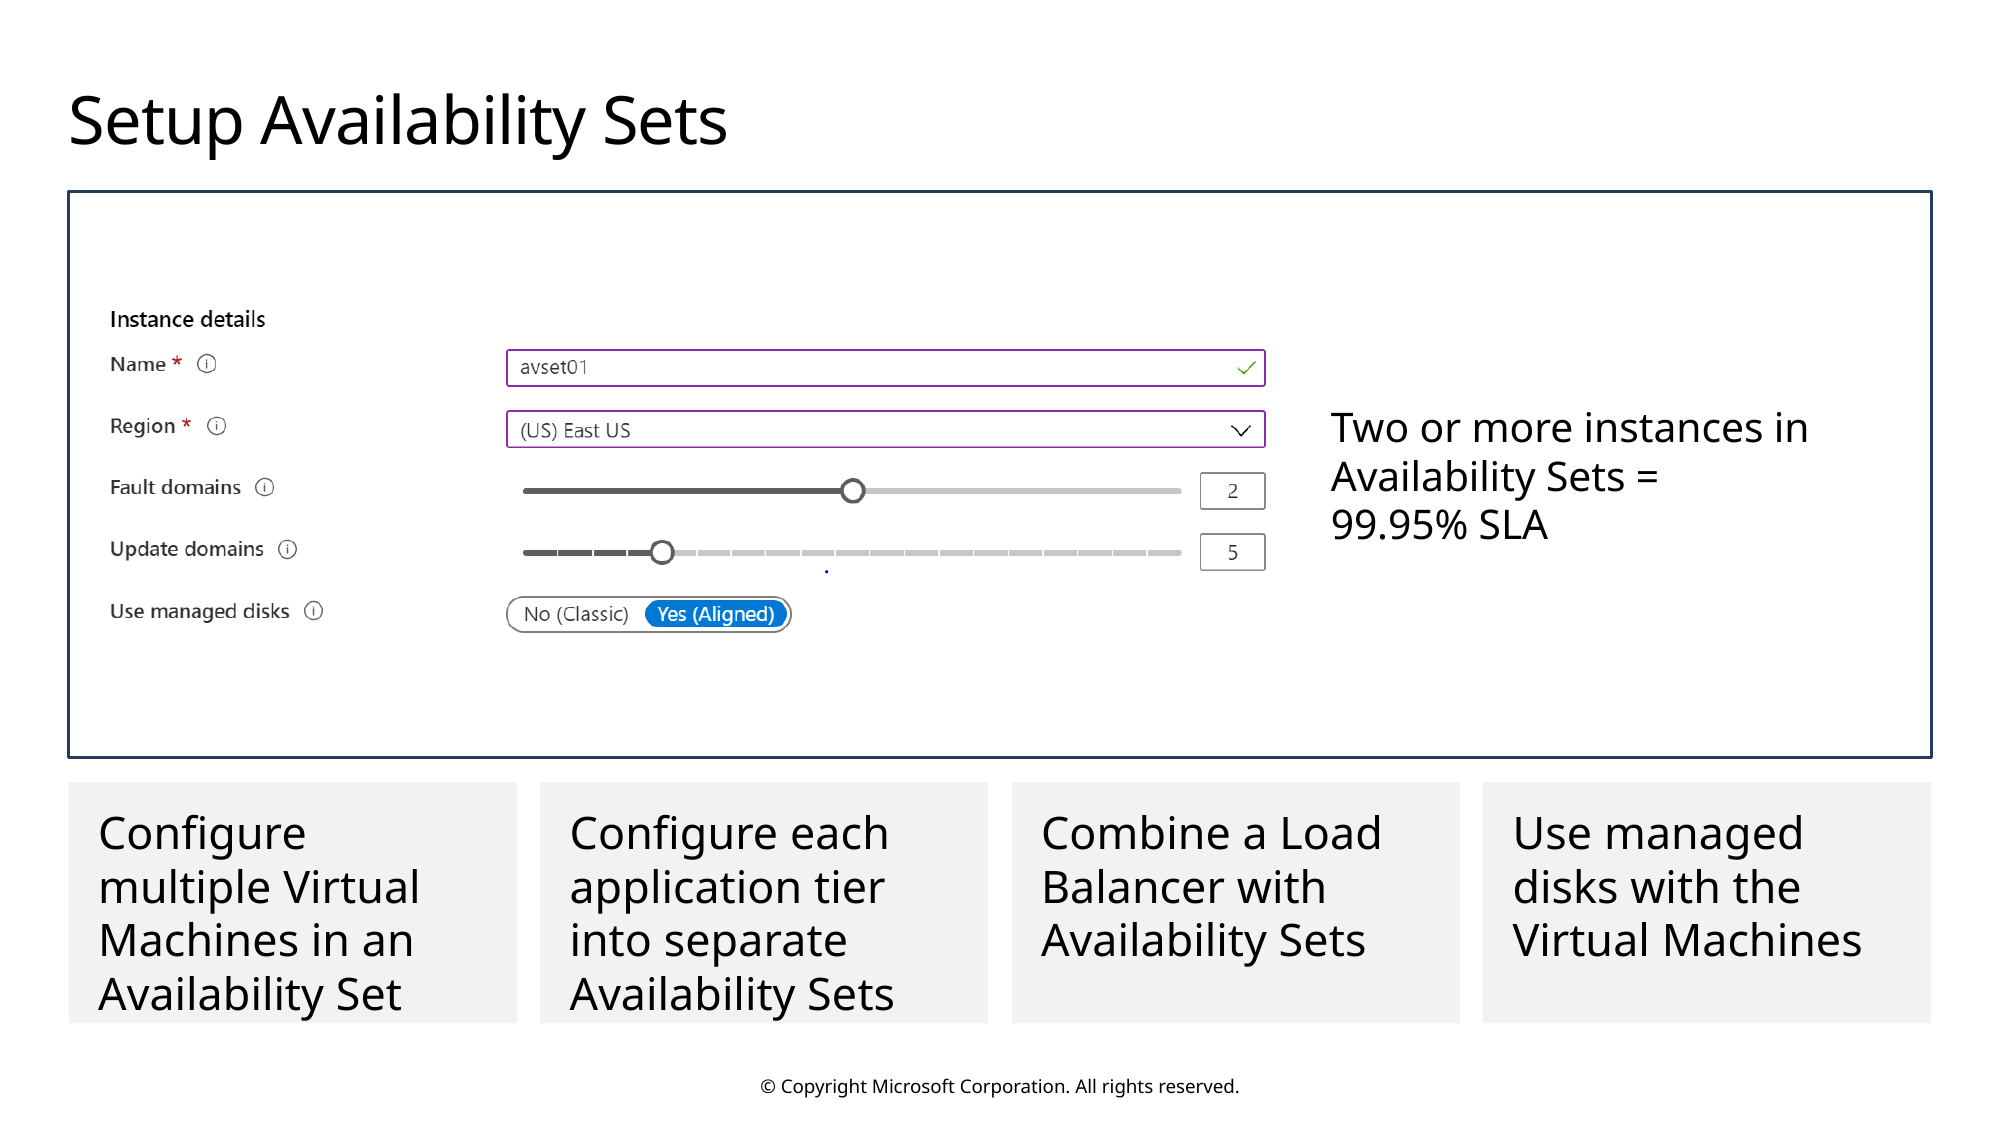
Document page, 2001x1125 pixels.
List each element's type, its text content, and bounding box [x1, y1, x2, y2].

title Setup Availability Sets [68, 72, 1930, 184]
text_box Configure multiple Virtual Machines in an Availability Set [68, 782, 517, 1024]
text_box Use managed disks with the Virtual Machines [1482, 782, 1932, 1024]
picture [92, 294, 1286, 655]
text_box Two or more instances in Availability Sets = 99.95% SLA [1330, 401, 1886, 549]
text_box Combine a Load Balancer with Availability Sets [1011, 782, 1460, 1024]
text_box Configure each application tier into separate Availability Sets [540, 782, 989, 1024]
text_box [68, 191, 1932, 758]
